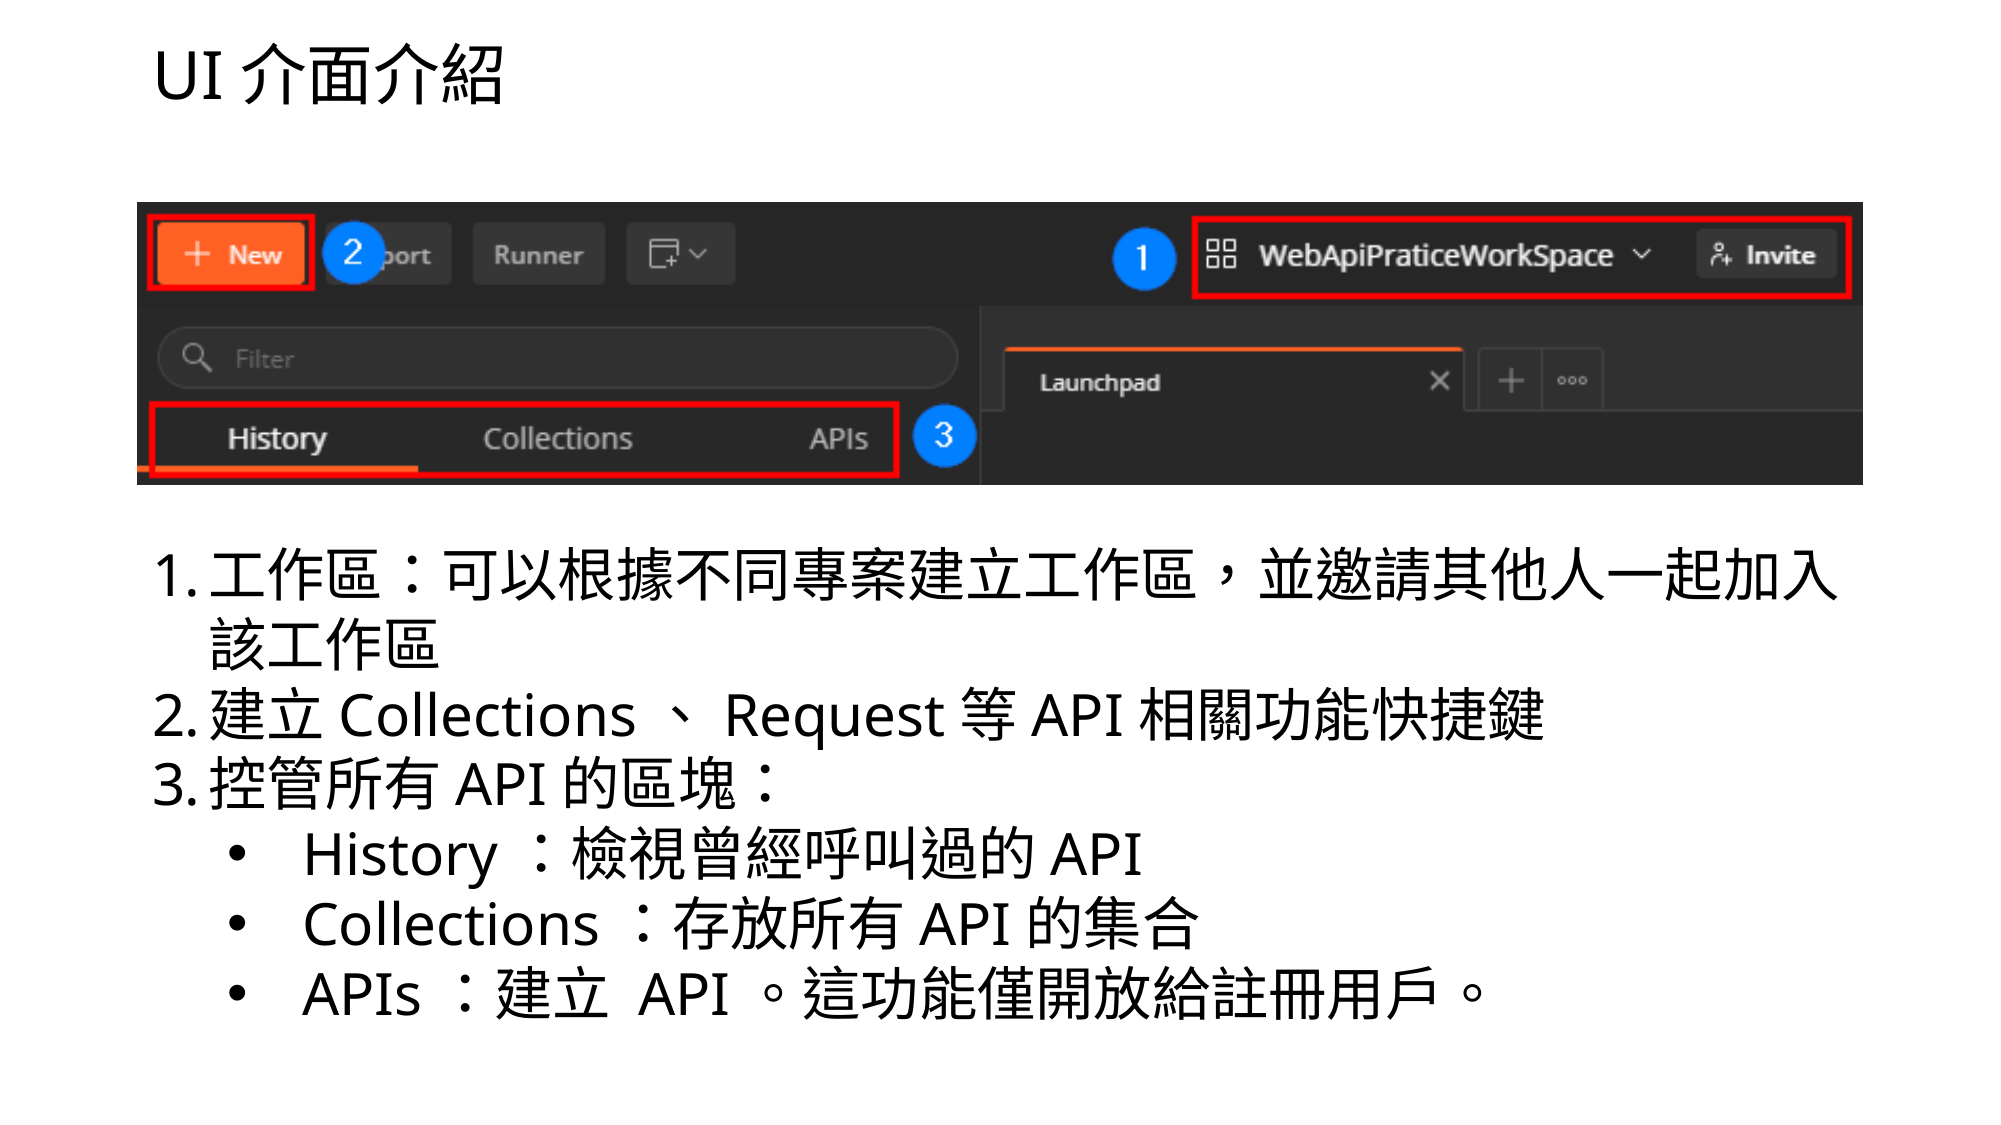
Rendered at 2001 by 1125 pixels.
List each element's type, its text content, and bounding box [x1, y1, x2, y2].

title UI介面介紹 [137, 0, 1863, 157]
text_box 工作區：可以根據不同專案建立工作區，並邀請其他人一起加入該工作區 建立Collections、Request等API相關功能快捷鍵 控管所有API的區塊： History：檢視曾經呼叫過的API Collections：存放所有API的集合 APIs：建立 API。這功能僅開放給註冊用戶。 [137, 530, 1863, 1035]
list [137, 202, 1863, 485]
